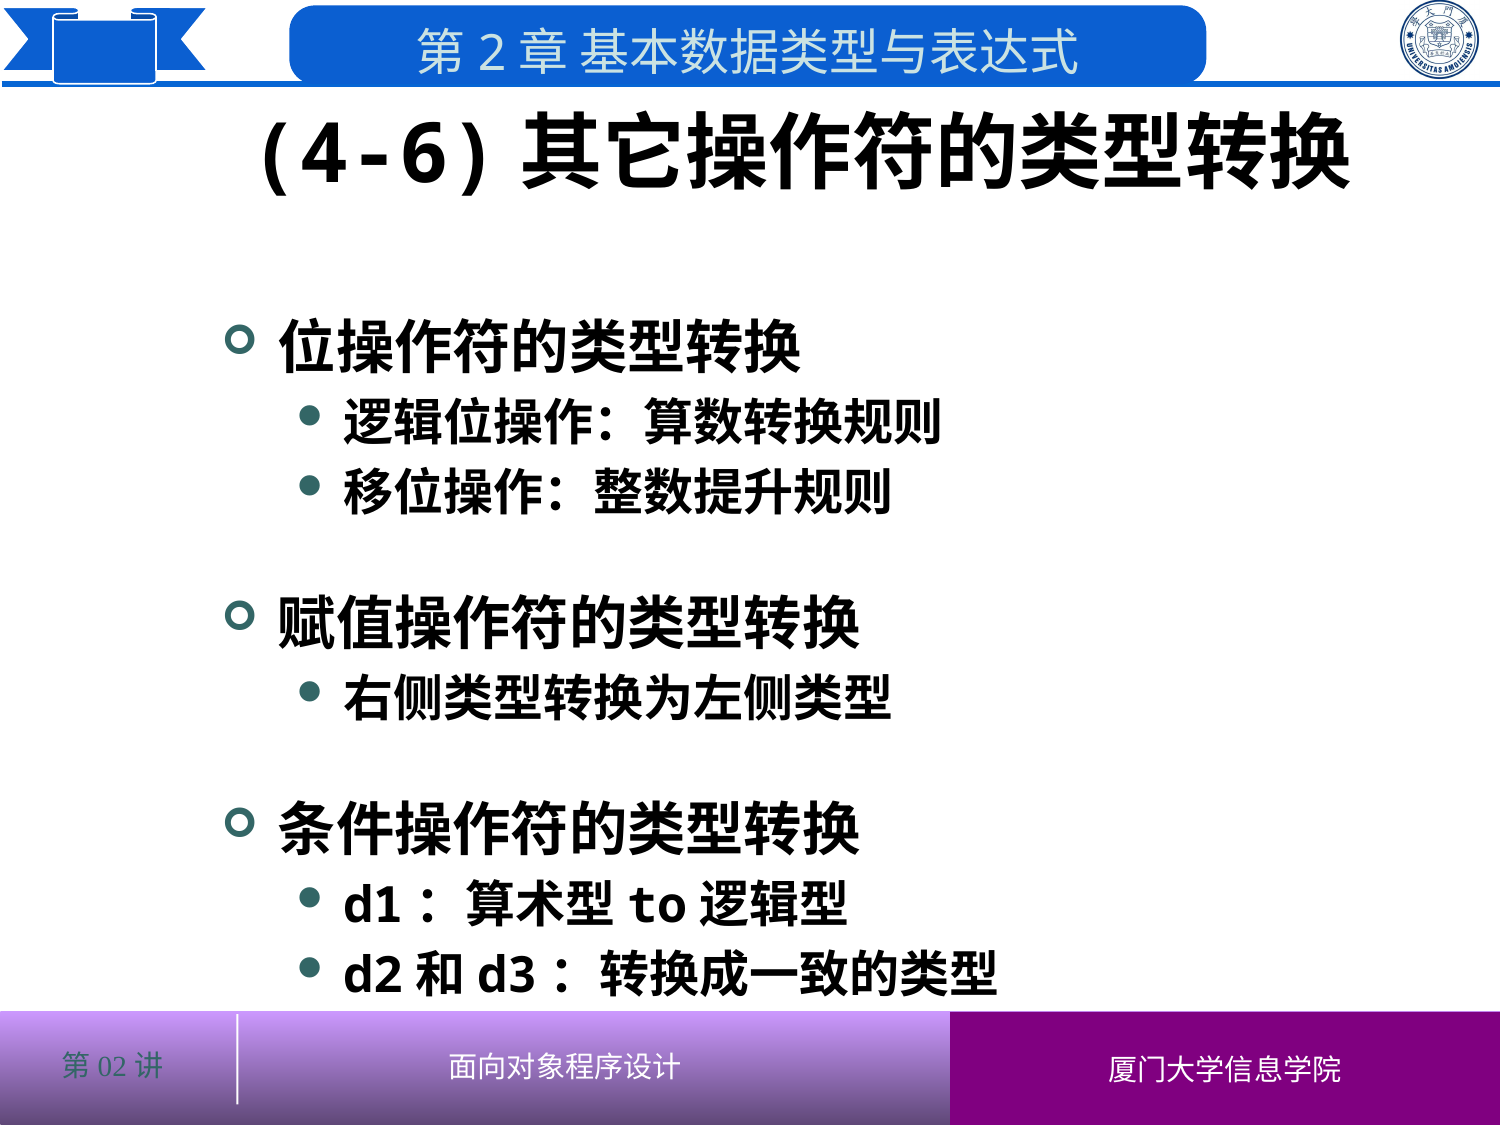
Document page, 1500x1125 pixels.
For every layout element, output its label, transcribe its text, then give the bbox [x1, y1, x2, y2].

title (4-6)其它操作符的类型转换 [234, 23, 1385, 275]
slide_number [249, 1024, 463, 1101]
list 位操作符的类型转换 逻辑位操作：算数转换规则 移位操作：整数提升规则 赋值操作符的类型转换 右侧类型转换为左侧类型 条件操作符的类型转换 d1：算术型to逻辑型 d2和d3：转换成一致的类型 [206, 302, 1067, 978]
picture [1399, 0, 1480, 80]
